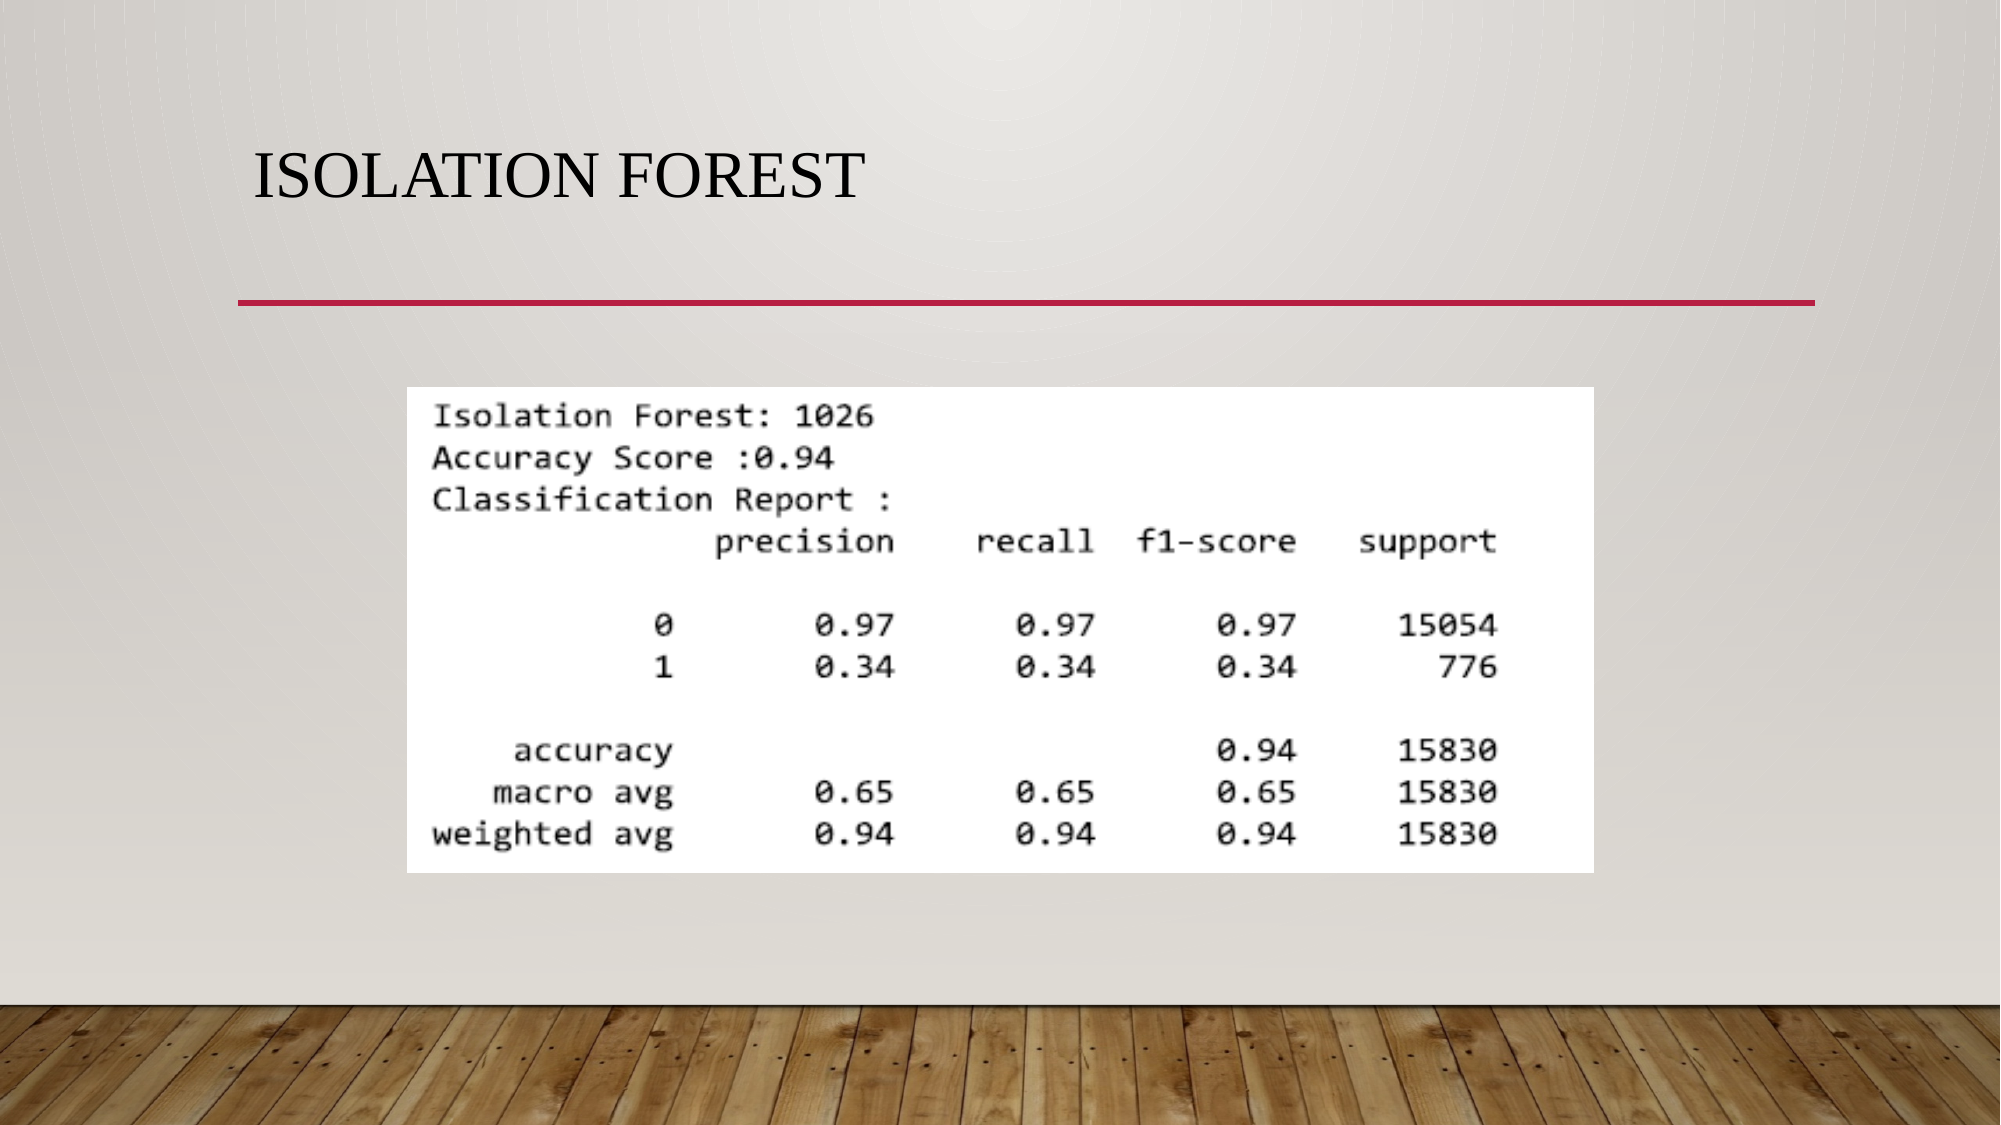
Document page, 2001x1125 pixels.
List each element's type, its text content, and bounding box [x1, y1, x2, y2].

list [407, 387, 1594, 873]
title Isolation Forest [238, 131, 1814, 305]
picture [0, 1005, 2000, 1125]
